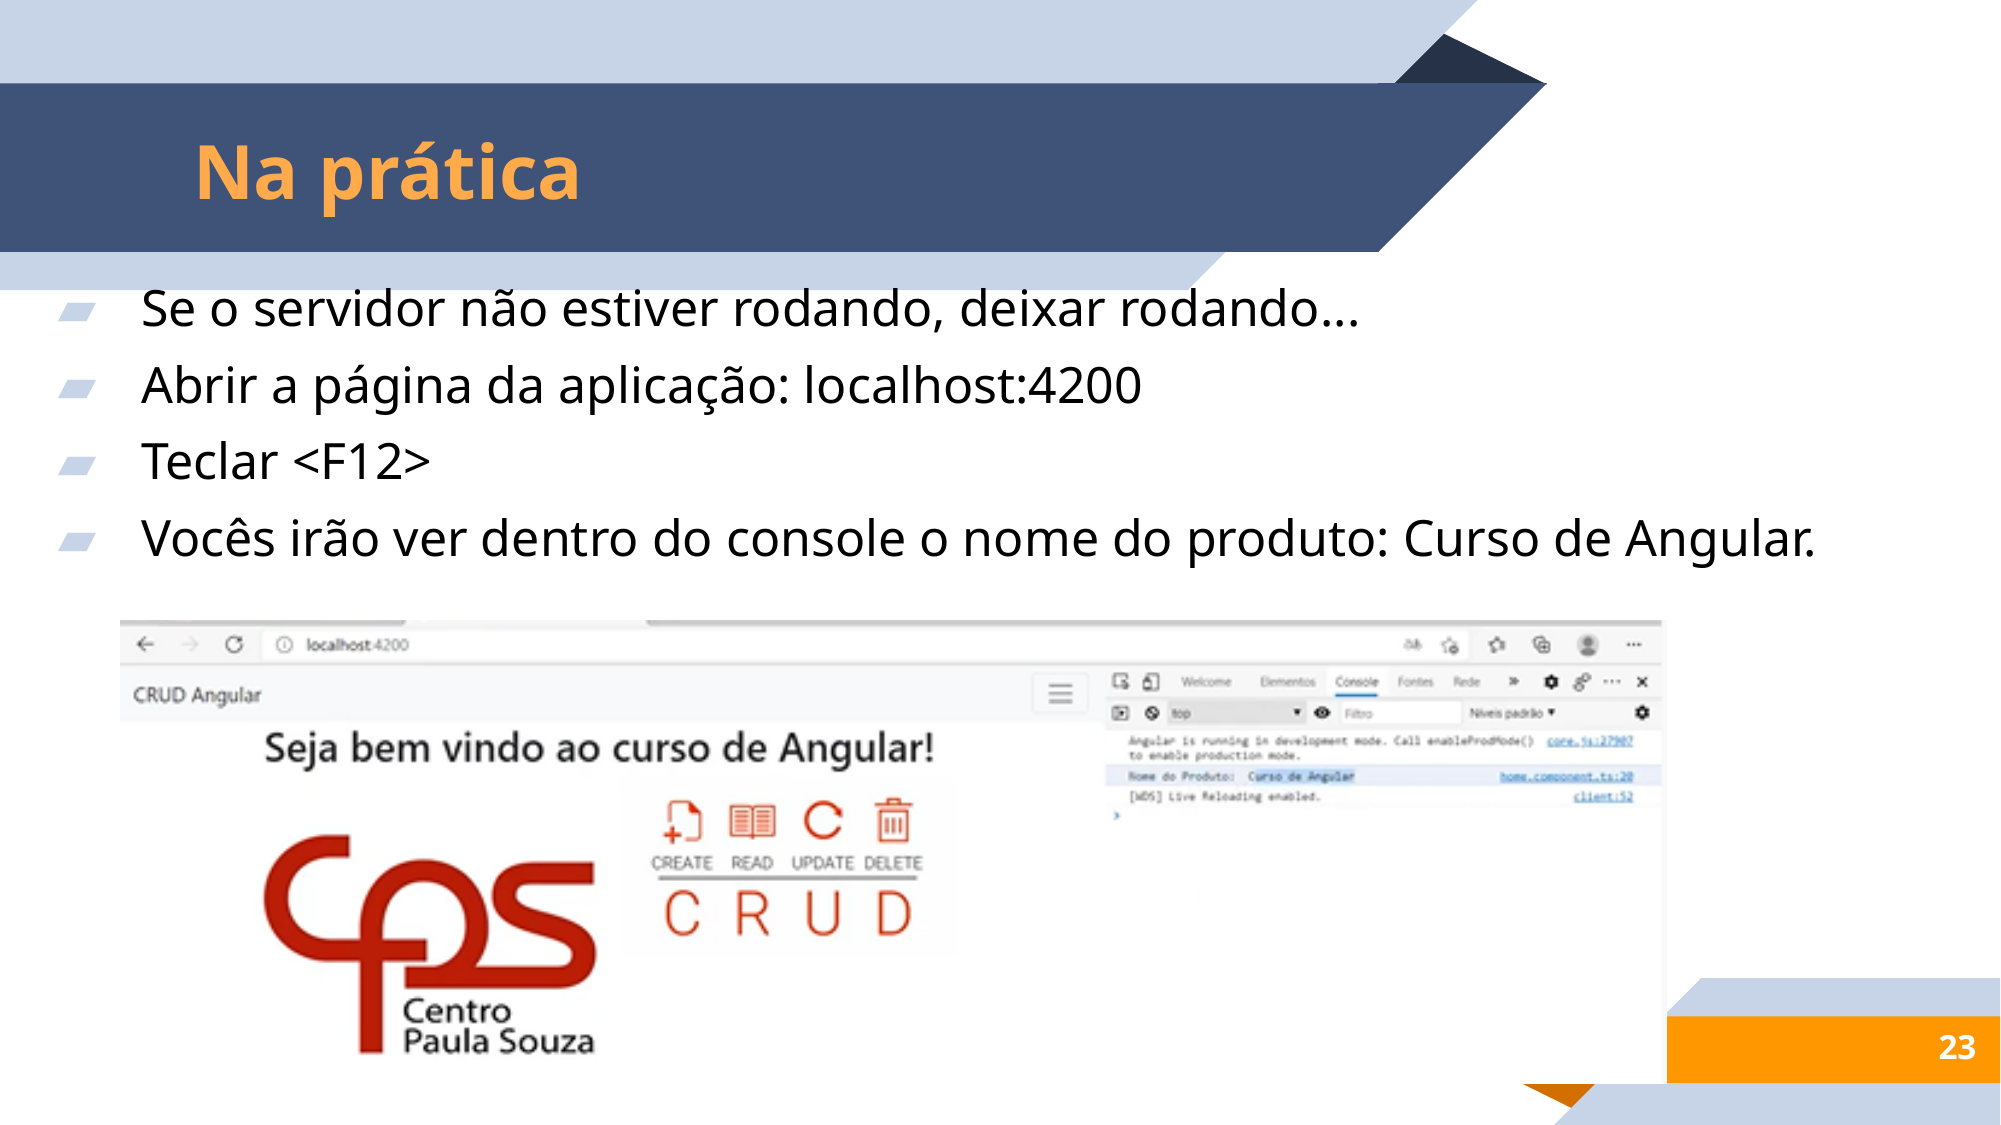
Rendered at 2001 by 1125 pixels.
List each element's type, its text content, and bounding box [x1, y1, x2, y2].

list Se o servidor não estiver rodando, deixar rodando... Abrir a página da aplicação: localhost:4200 Teclar <F12> Vocês irão ver dentro do console o nome do produto: Curso de Angular. [26, 303, 1974, 617]
picture [119, 619, 1667, 1084]
title Na prática [178, 85, 1380, 254]
slide_number 23 [1671, 1014, 1992, 1084]
